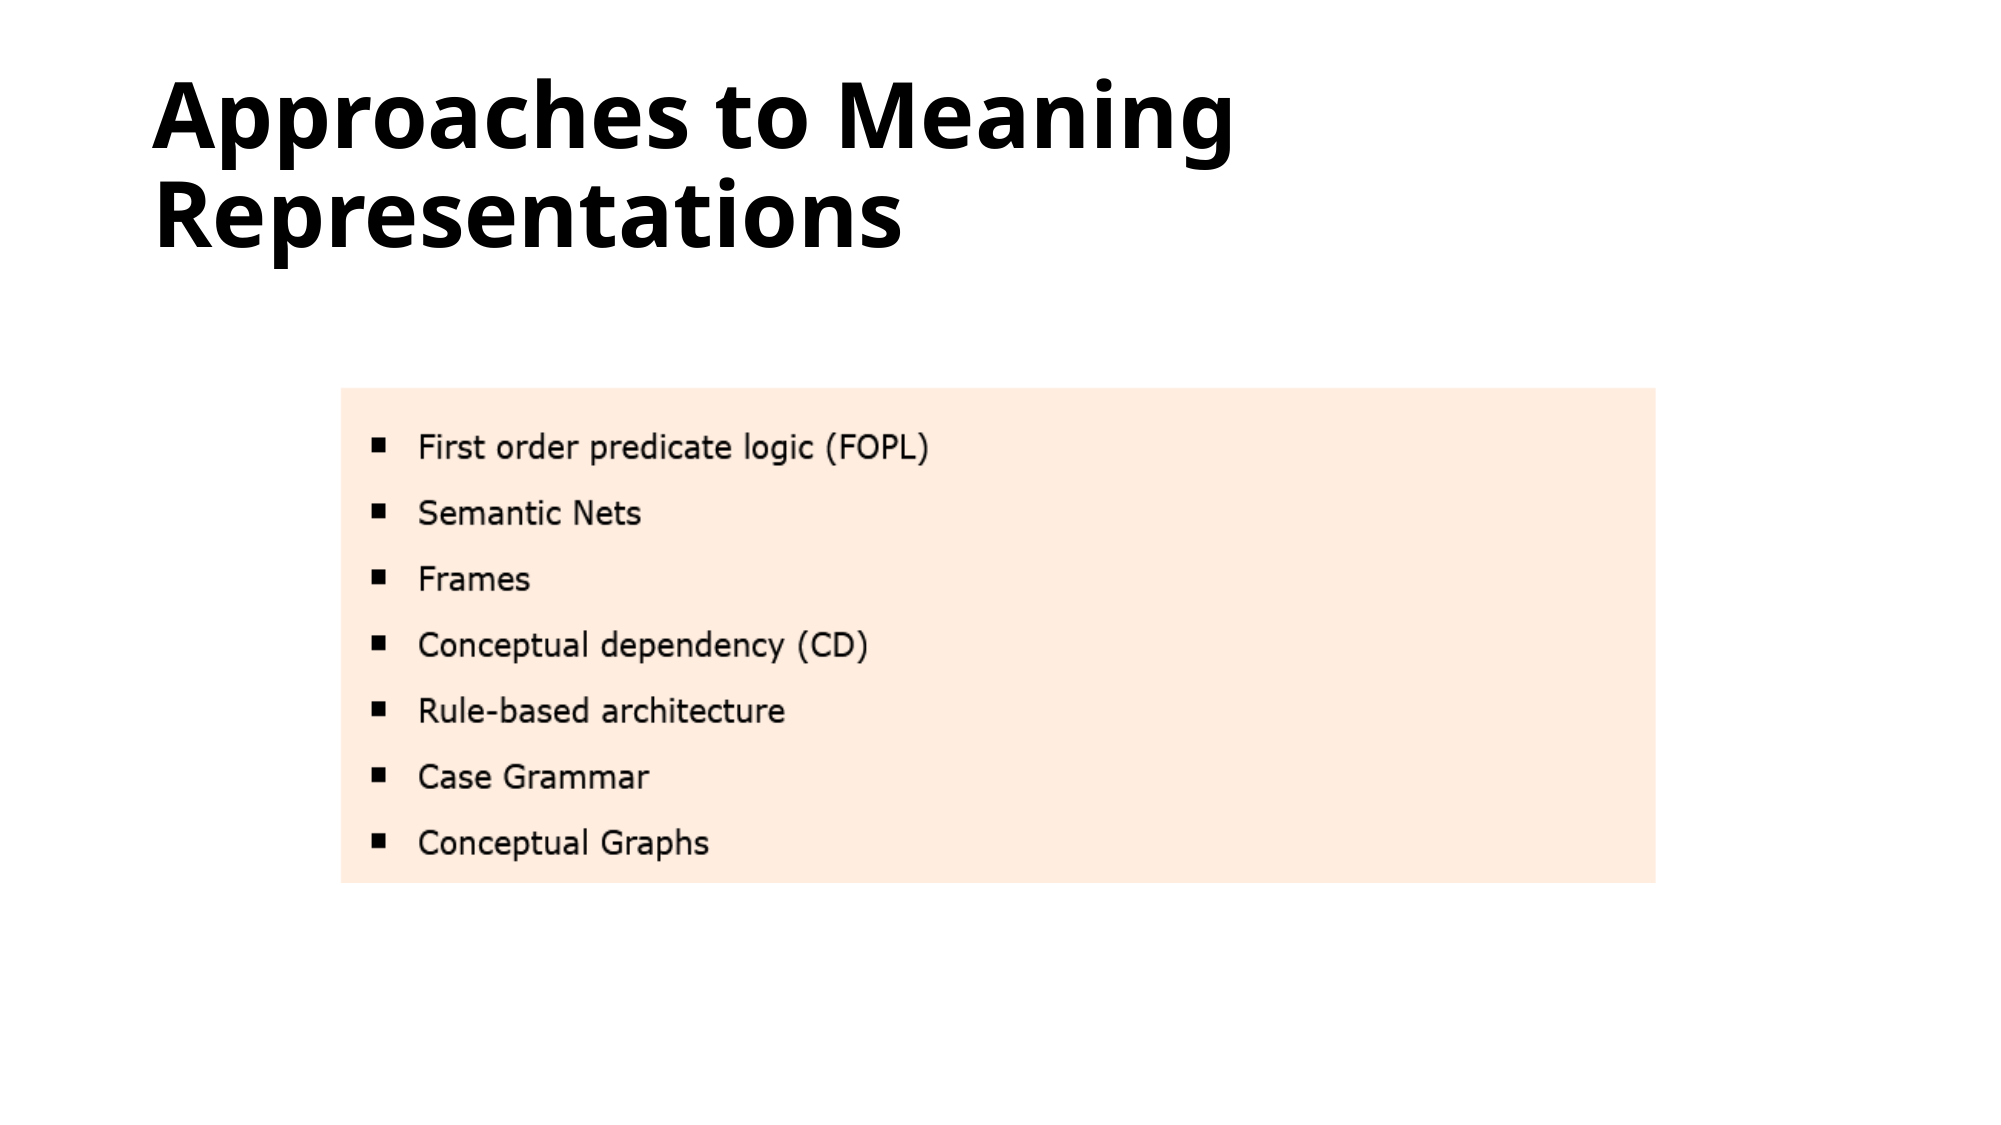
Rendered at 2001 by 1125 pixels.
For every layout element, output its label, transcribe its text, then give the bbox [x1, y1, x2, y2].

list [332, 385, 1679, 883]
title Approaches to Meaning Representations [137, 59, 1863, 278]
